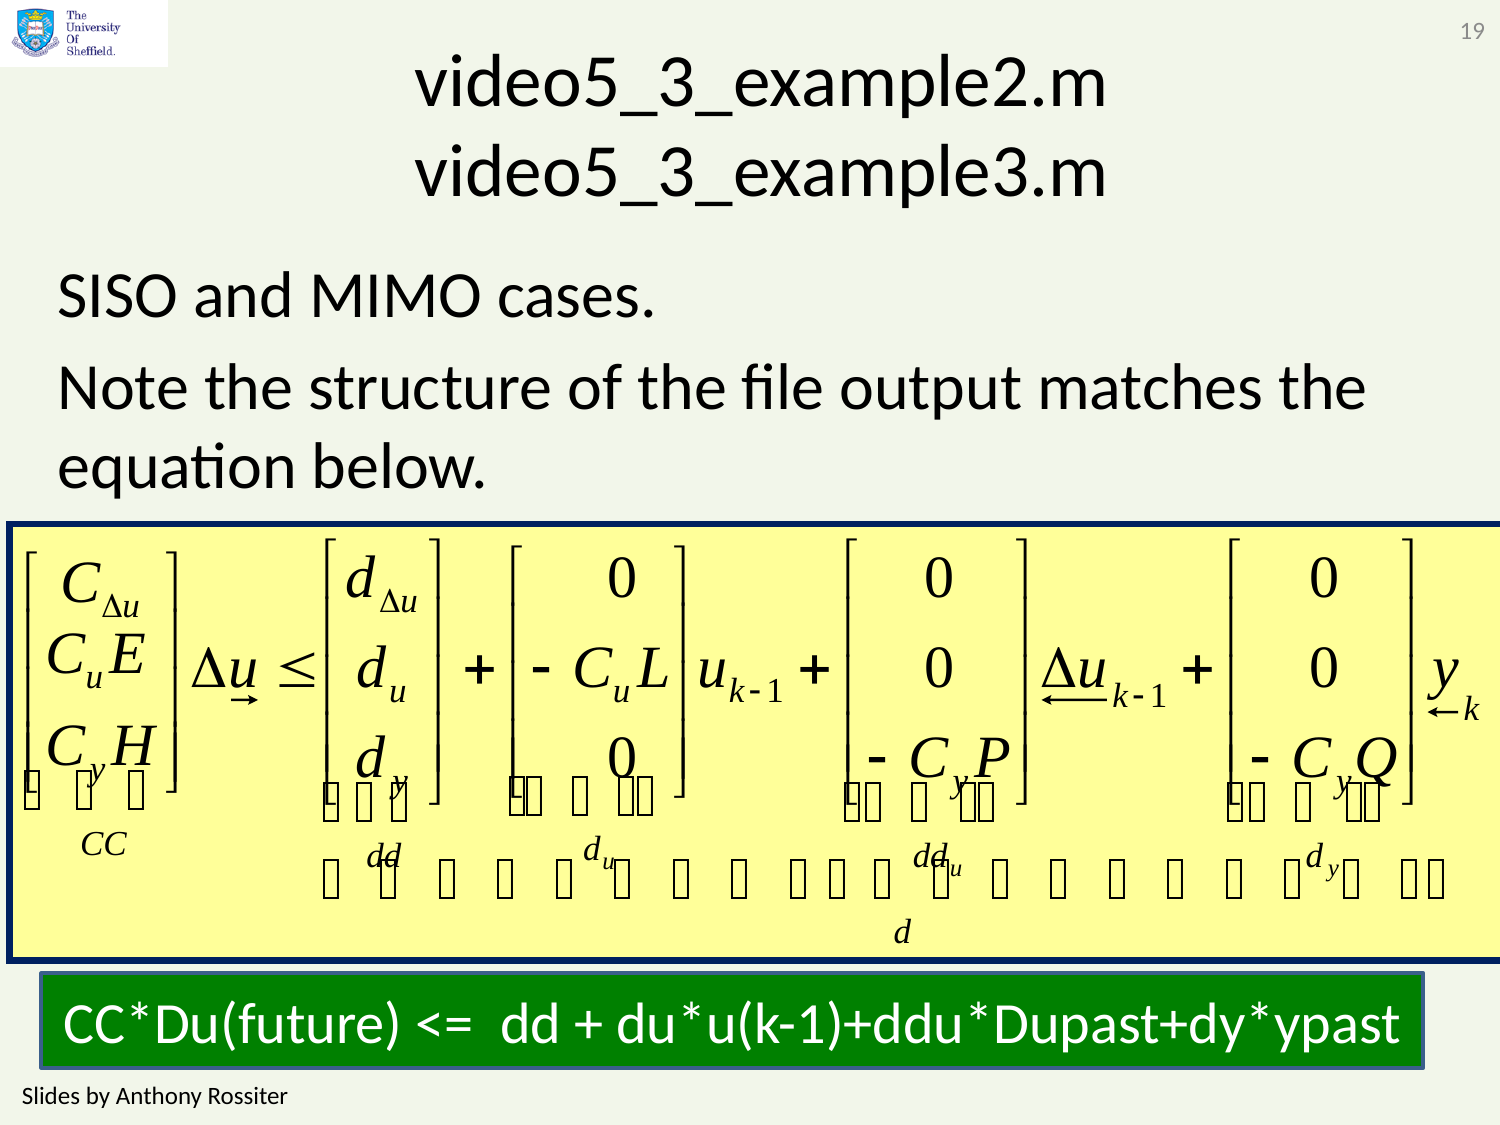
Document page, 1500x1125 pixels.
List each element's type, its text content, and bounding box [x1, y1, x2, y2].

slide_number 19 [1335, 0, 1500, 60]
text_box CC*Du(future) <= dd + du*u(k-1)+ddu*Dupast+dy*ypast [39, 971, 1425, 1070]
footer Slides by Anthony Rossiter [0, 1065, 317, 1125]
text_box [12, 526, 1500, 958]
picture [0, 0, 168, 67]
title video5_3_example2.m video5_3_example3.m [105, 23, 1418, 220]
list SISO and MIMO cases. Note the structure of the file output matches the equation below. [42, 243, 1473, 512]
